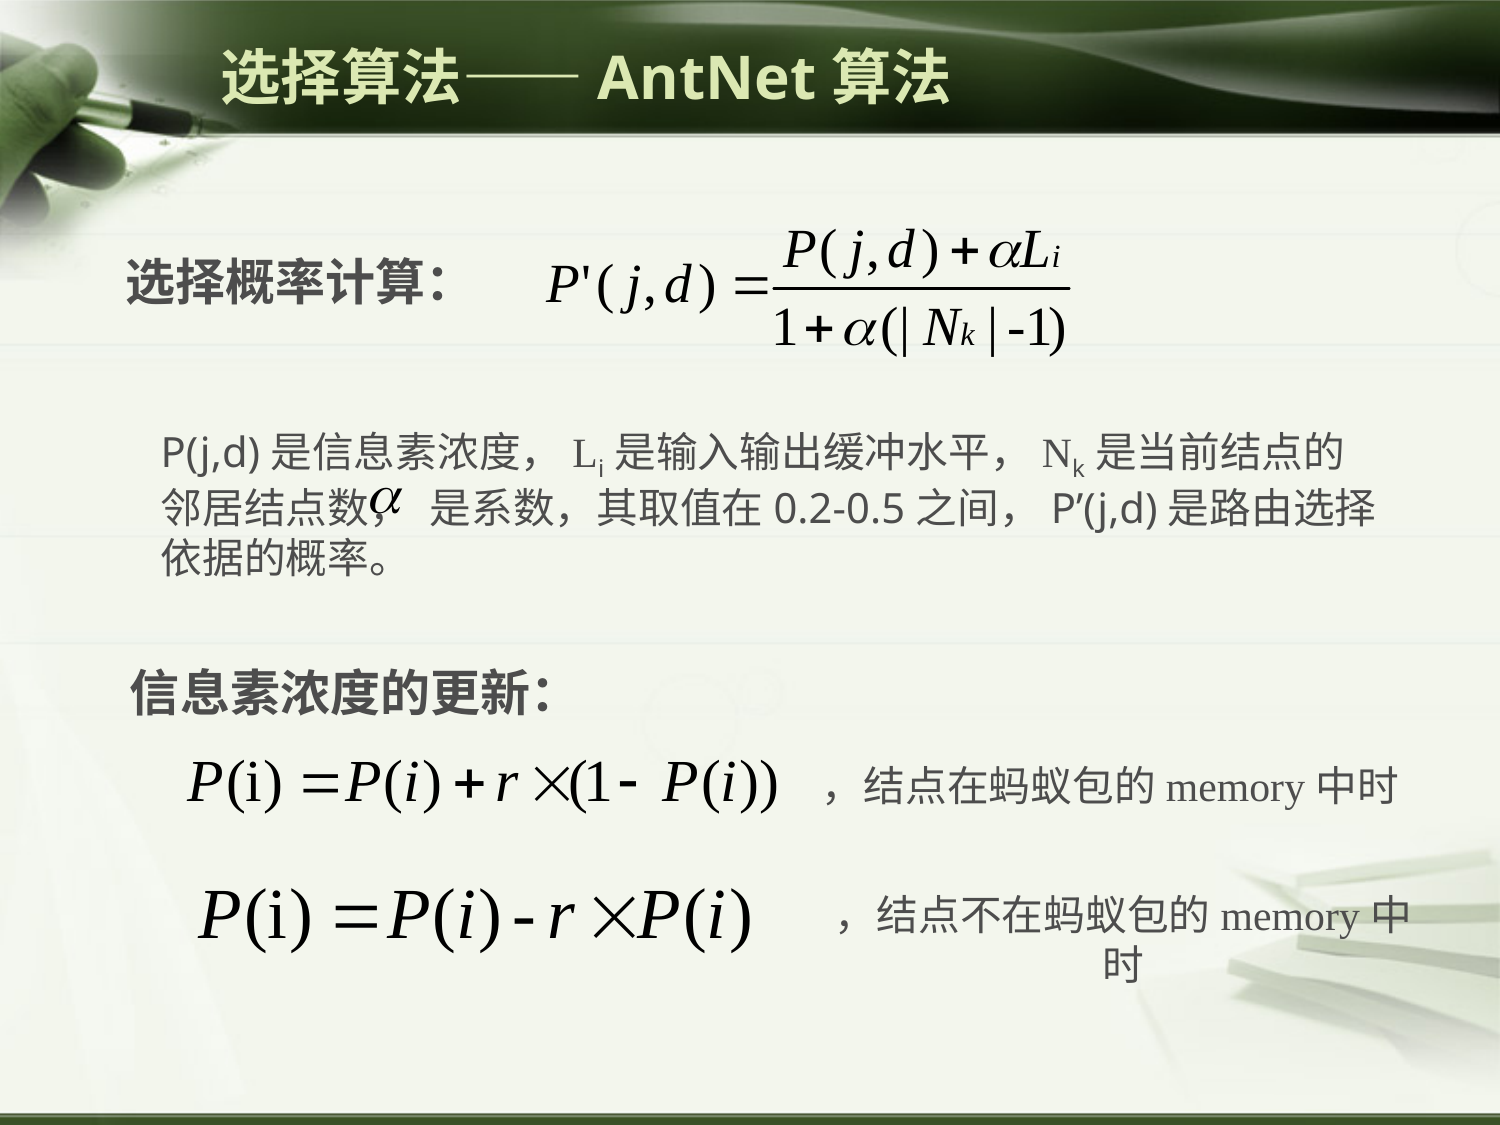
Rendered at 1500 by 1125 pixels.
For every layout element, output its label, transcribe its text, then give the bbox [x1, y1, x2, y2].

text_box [361, 476, 417, 528]
text_box 信息素浓度的更新： [115, 654, 610, 730]
text_box ，结点在蚂蚁包的memory中时 [806, 752, 1414, 818]
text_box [176, 746, 790, 827]
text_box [536, 214, 1080, 367]
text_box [185, 872, 763, 969]
text_box ，结点不在蚂蚁包的memory中时 [806, 881, 1441, 997]
text_box P(j,d)是信息素浓度，Li是输入输出缓冲水平，Nk是当前结点的邻居结点数， 是系数，其取值在0.2-0.5之间，P’(j,d)是路由选择依据的概率。 [145, 417, 1398, 590]
picture [0, 0, 1500, 1125]
text_box 选择概率计算： [92, 243, 509, 318]
text_box 选择算法——AntNet算法 [205, 35, 1363, 116]
